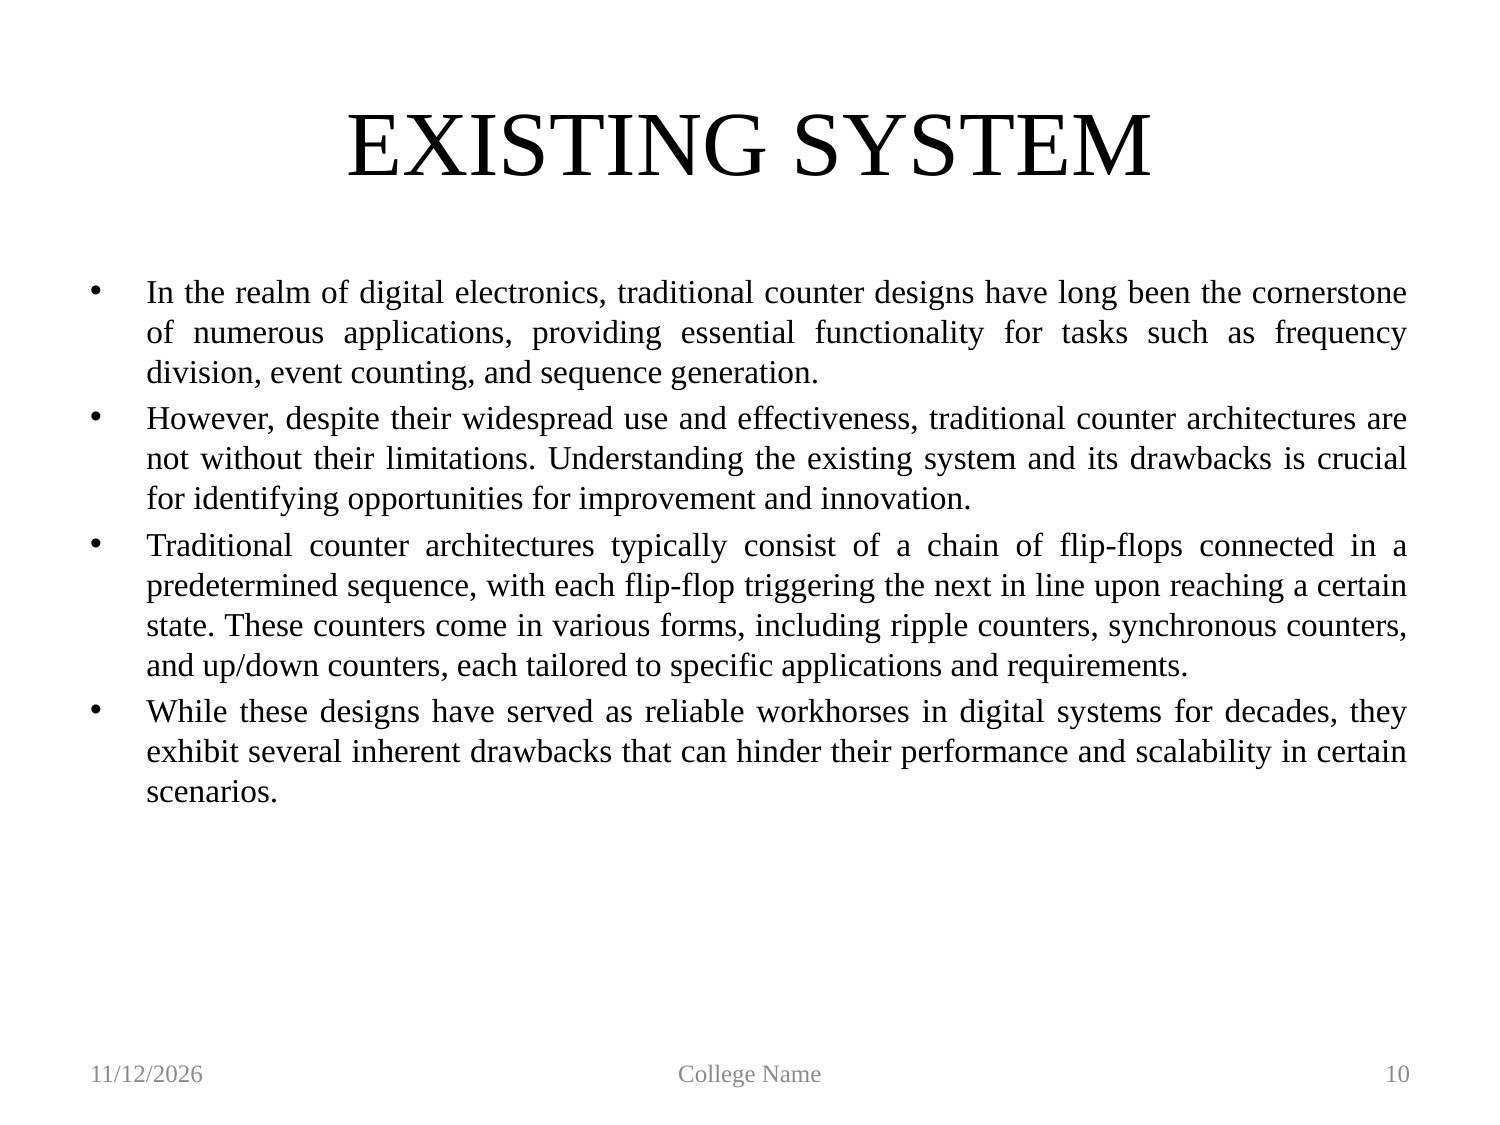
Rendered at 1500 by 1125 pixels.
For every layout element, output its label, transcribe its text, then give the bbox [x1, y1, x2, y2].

title EXISTING SYSTEM [75, 45, 1425, 233]
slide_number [75, 1042, 425, 1103]
footer College Name [512, 1042, 988, 1103]
slide_number 10 [1074, 1042, 1425, 1103]
list In the realm of digital electronics, traditional counter designs have long been the cornerstone of numerous applications, providing essential functionality for tasks such as frequency division, event counting, and sequence generation. However, despite their widespread use and effectiveness, traditional counter architectures are not without their limitations. Understanding the existing system and its drawbacks is crucial for identifying opportunities for improvement and innovation. Traditional counter architectures typically consist of a chain of flip-flops connected in a predetermined sequence, with each flip-flop triggering the next in line upon reaching a certain state. These counters come in various forms, including ripple counters, synchronous counters, and up/down counters, each tailored to specific applications and requirements. While these designs have served as reliable workhorses in digital systems for decades, they exhibit several inherent drawbacks that can hinder their performance and scalability in certain scenarios. [75, 262, 1425, 1005]
